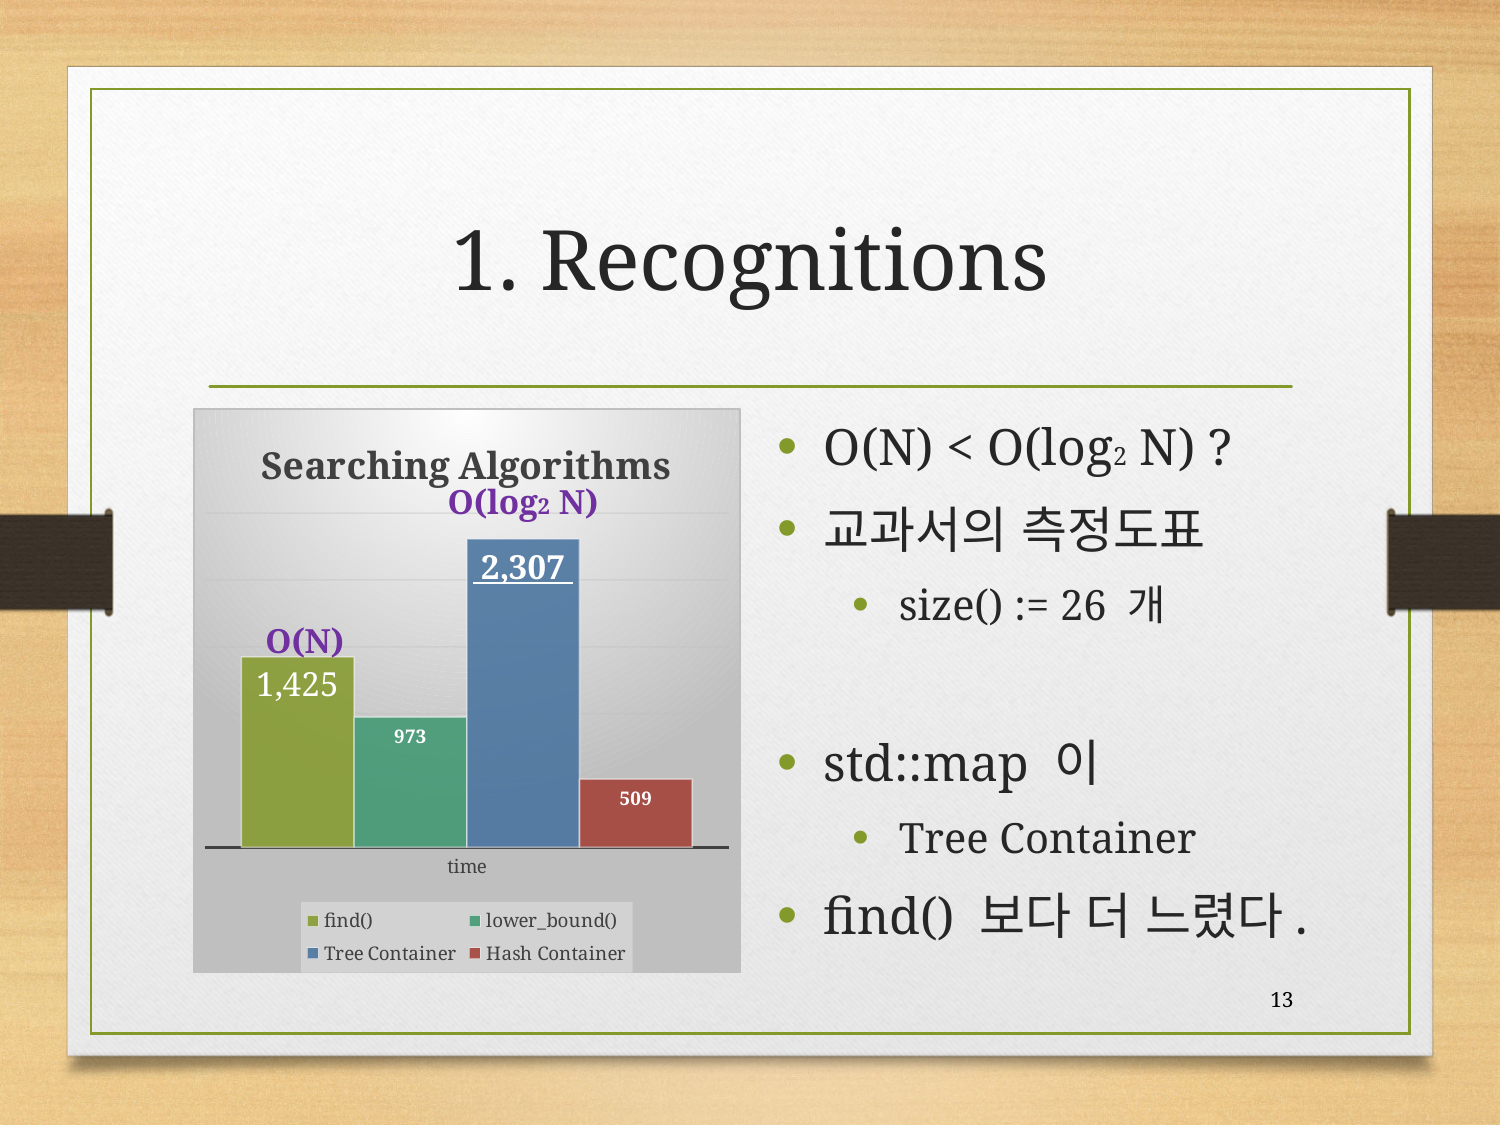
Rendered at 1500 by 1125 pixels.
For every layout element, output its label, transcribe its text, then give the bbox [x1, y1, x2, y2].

chart [192, 407, 741, 974]
slide_number 13 [1243, 977, 1309, 1024]
picture [0, 0, 1500, 1125]
title 1. Recognitions [193, 150, 1309, 365]
list O(N) < O(log2 N) ? 교과서의 측정도표 size() := 26 개 std::map 이 Tree Container find() 보다 더 느렸다. [761, 408, 1310, 974]
